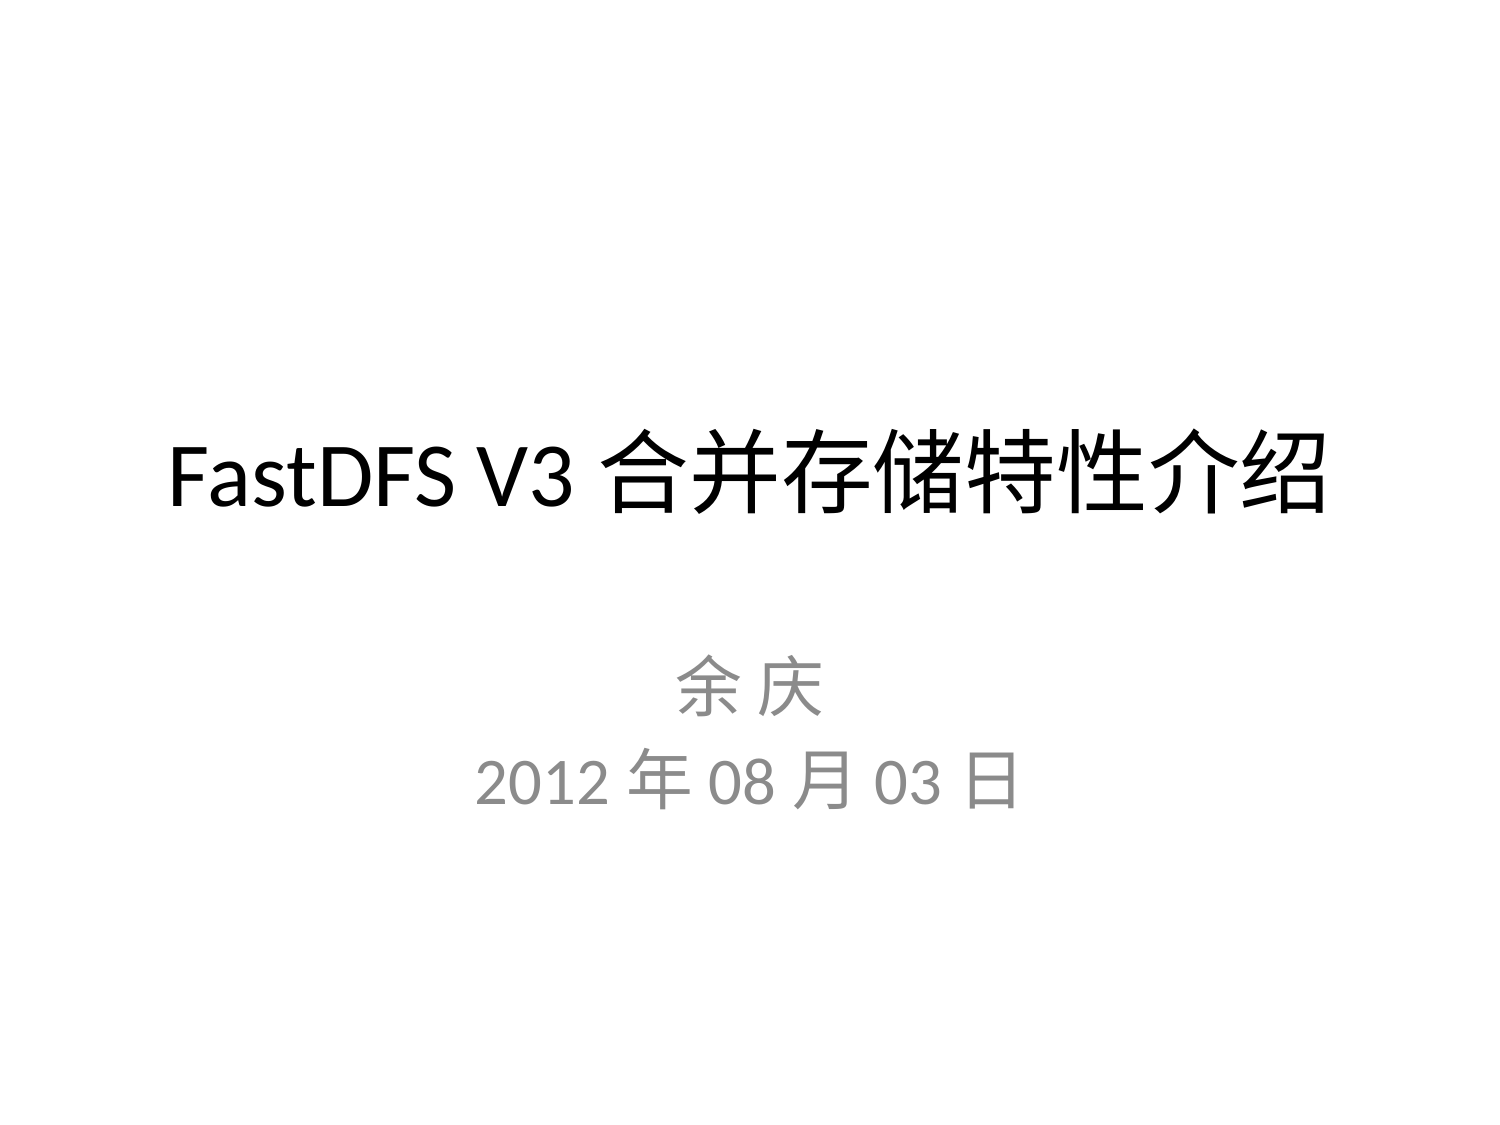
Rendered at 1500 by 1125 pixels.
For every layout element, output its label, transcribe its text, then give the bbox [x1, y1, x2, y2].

subtitle 余 庆 2012年08月03日 [225, 637, 1275, 925]
title FastDFS V3合并存储特性介绍 [112, 349, 1388, 591]
